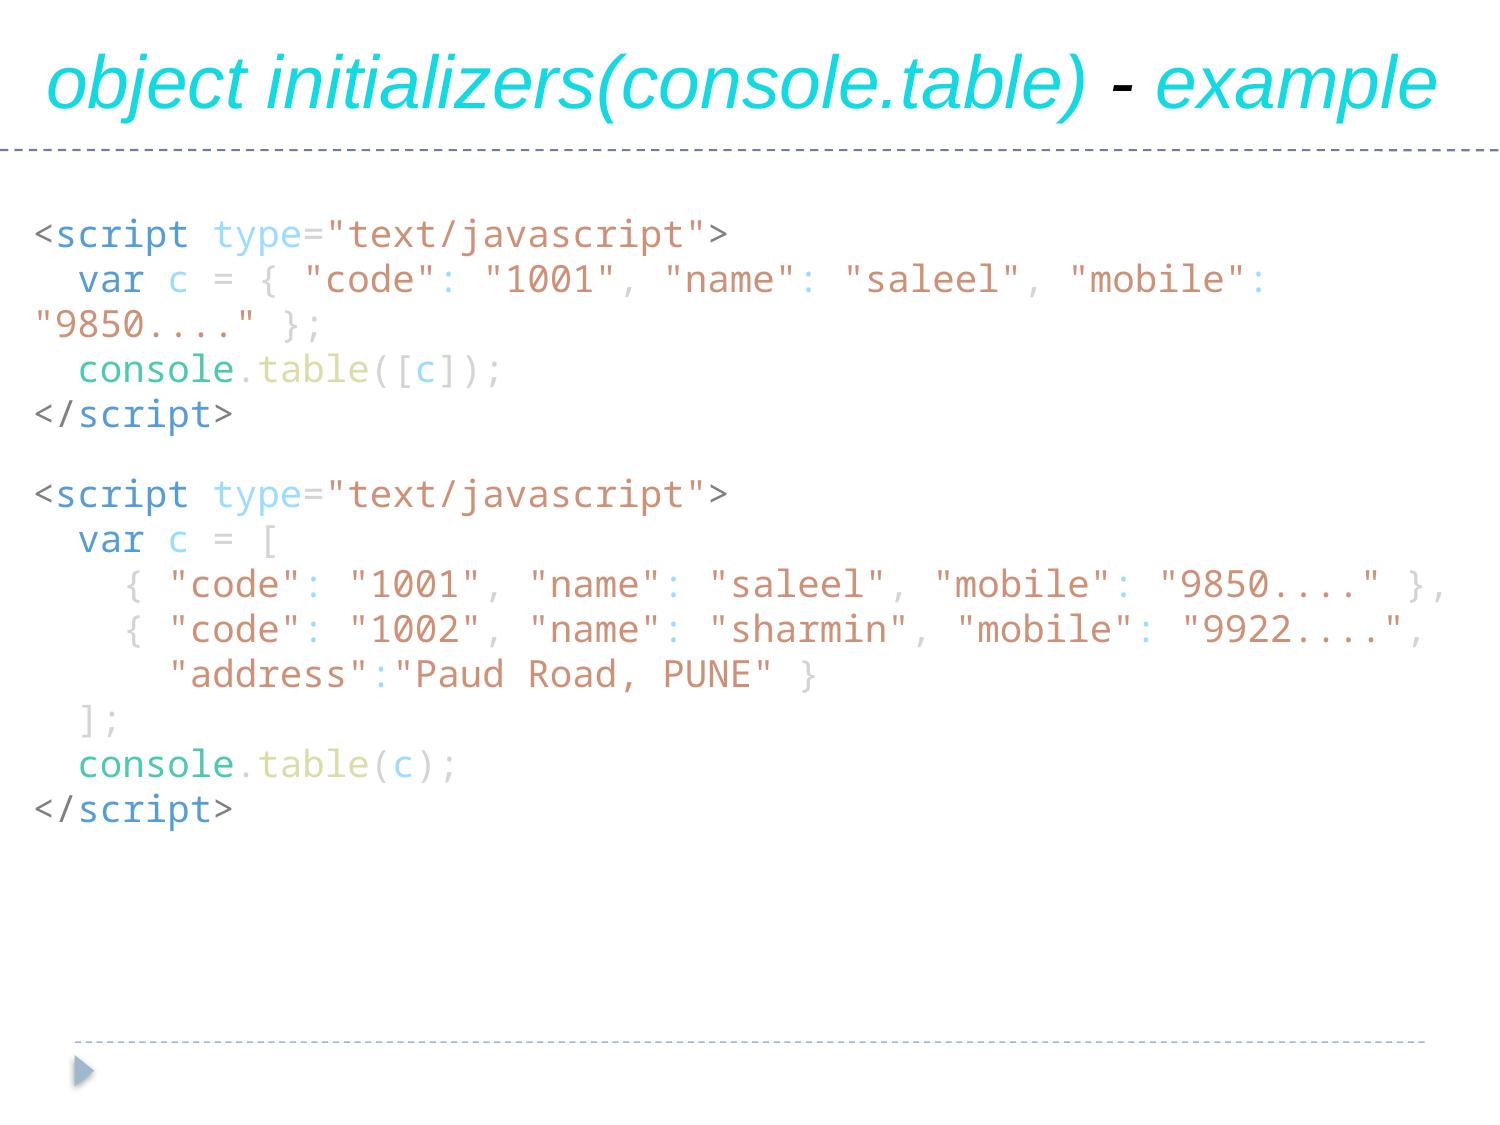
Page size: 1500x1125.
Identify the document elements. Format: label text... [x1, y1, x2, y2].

text_box object initializers(console.table) - example [31, 26, 1475, 131]
text_box <script type="text/javascript"> var c = { "code": "1001", "name": "saleel", "mobile": "9850...." }; console.table([c]); </script> [17, 203, 1481, 443]
text_box <script type="text/javascript"> var c = [ { "code": "1001", "name": "saleel", "mobile": "9850...." }, { "code": "1002", "name": "sharmin", "mobile": "9922....", "address":"Paud Road, PUNE" } ]; console.table(c); </script> [17, 462, 1481, 838]
